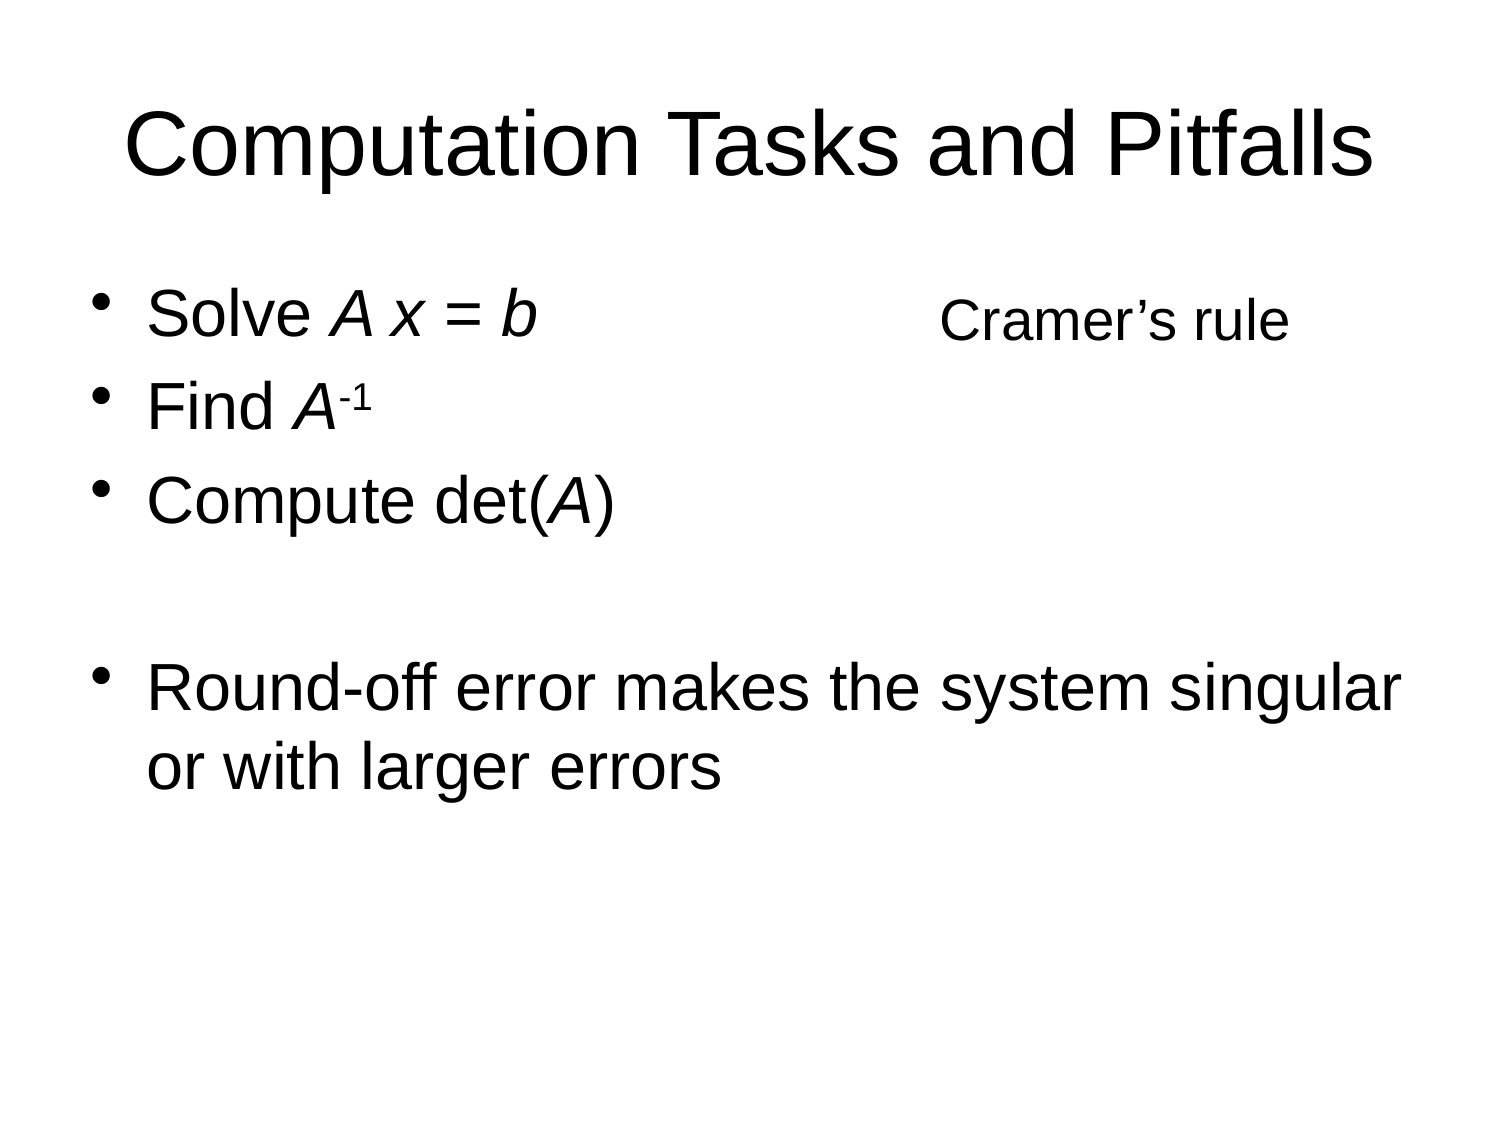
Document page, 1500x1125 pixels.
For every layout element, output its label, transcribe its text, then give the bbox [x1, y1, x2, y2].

list Solve A x = b Find A-1 Compute det(A) Round-off error makes the system singular or with larger errors [75, 262, 1425, 1005]
title Computation Tasks and Pitfalls [75, 45, 1425, 233]
